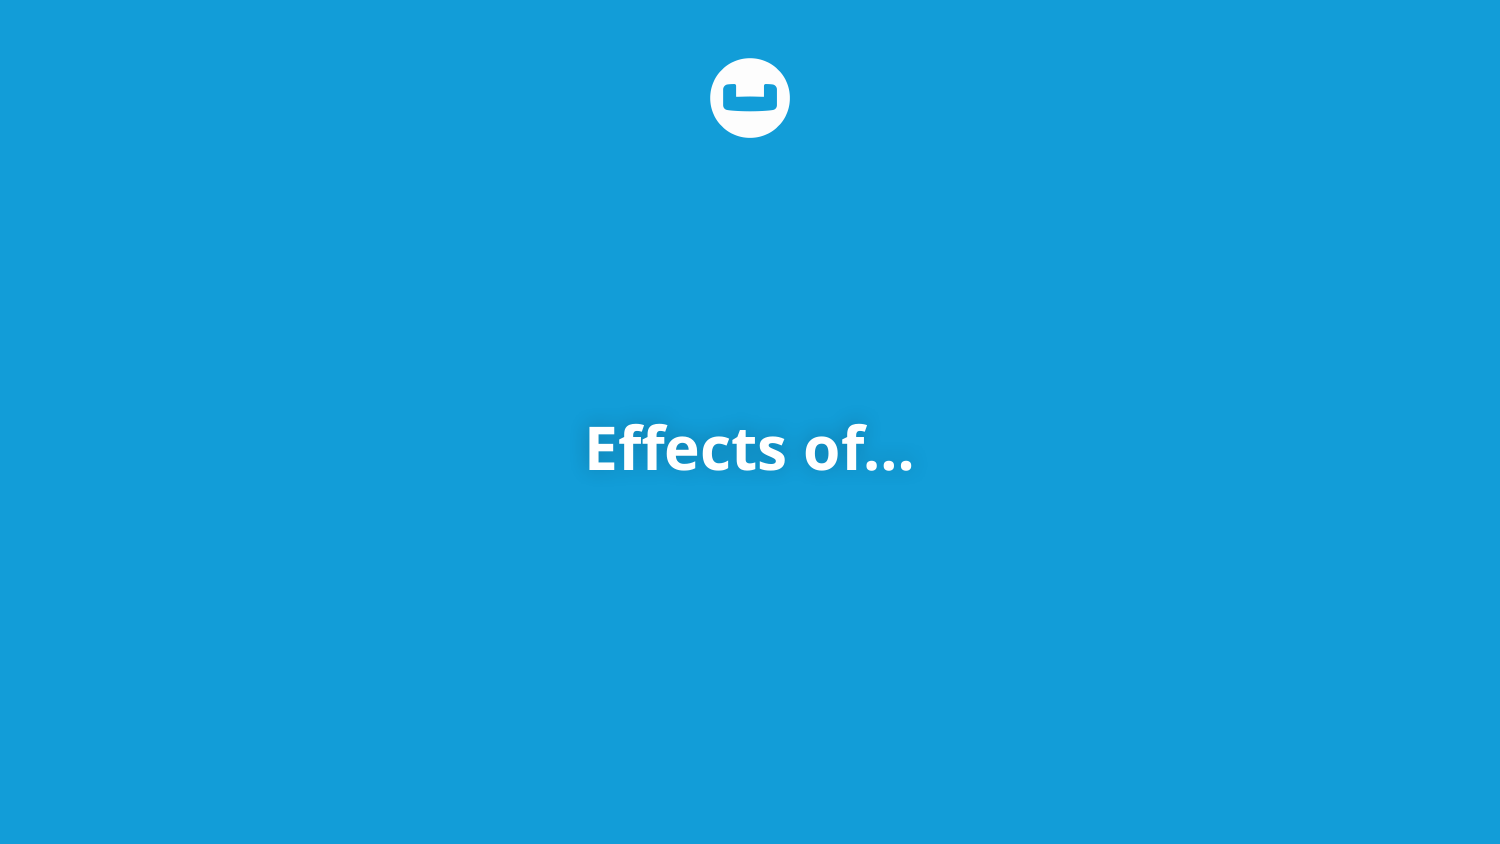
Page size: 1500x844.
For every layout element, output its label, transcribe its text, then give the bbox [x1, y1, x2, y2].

picture [709, 57, 791, 139]
picture [93, 289, 1407, 508]
title Effects of… [112, 308, 1388, 490]
